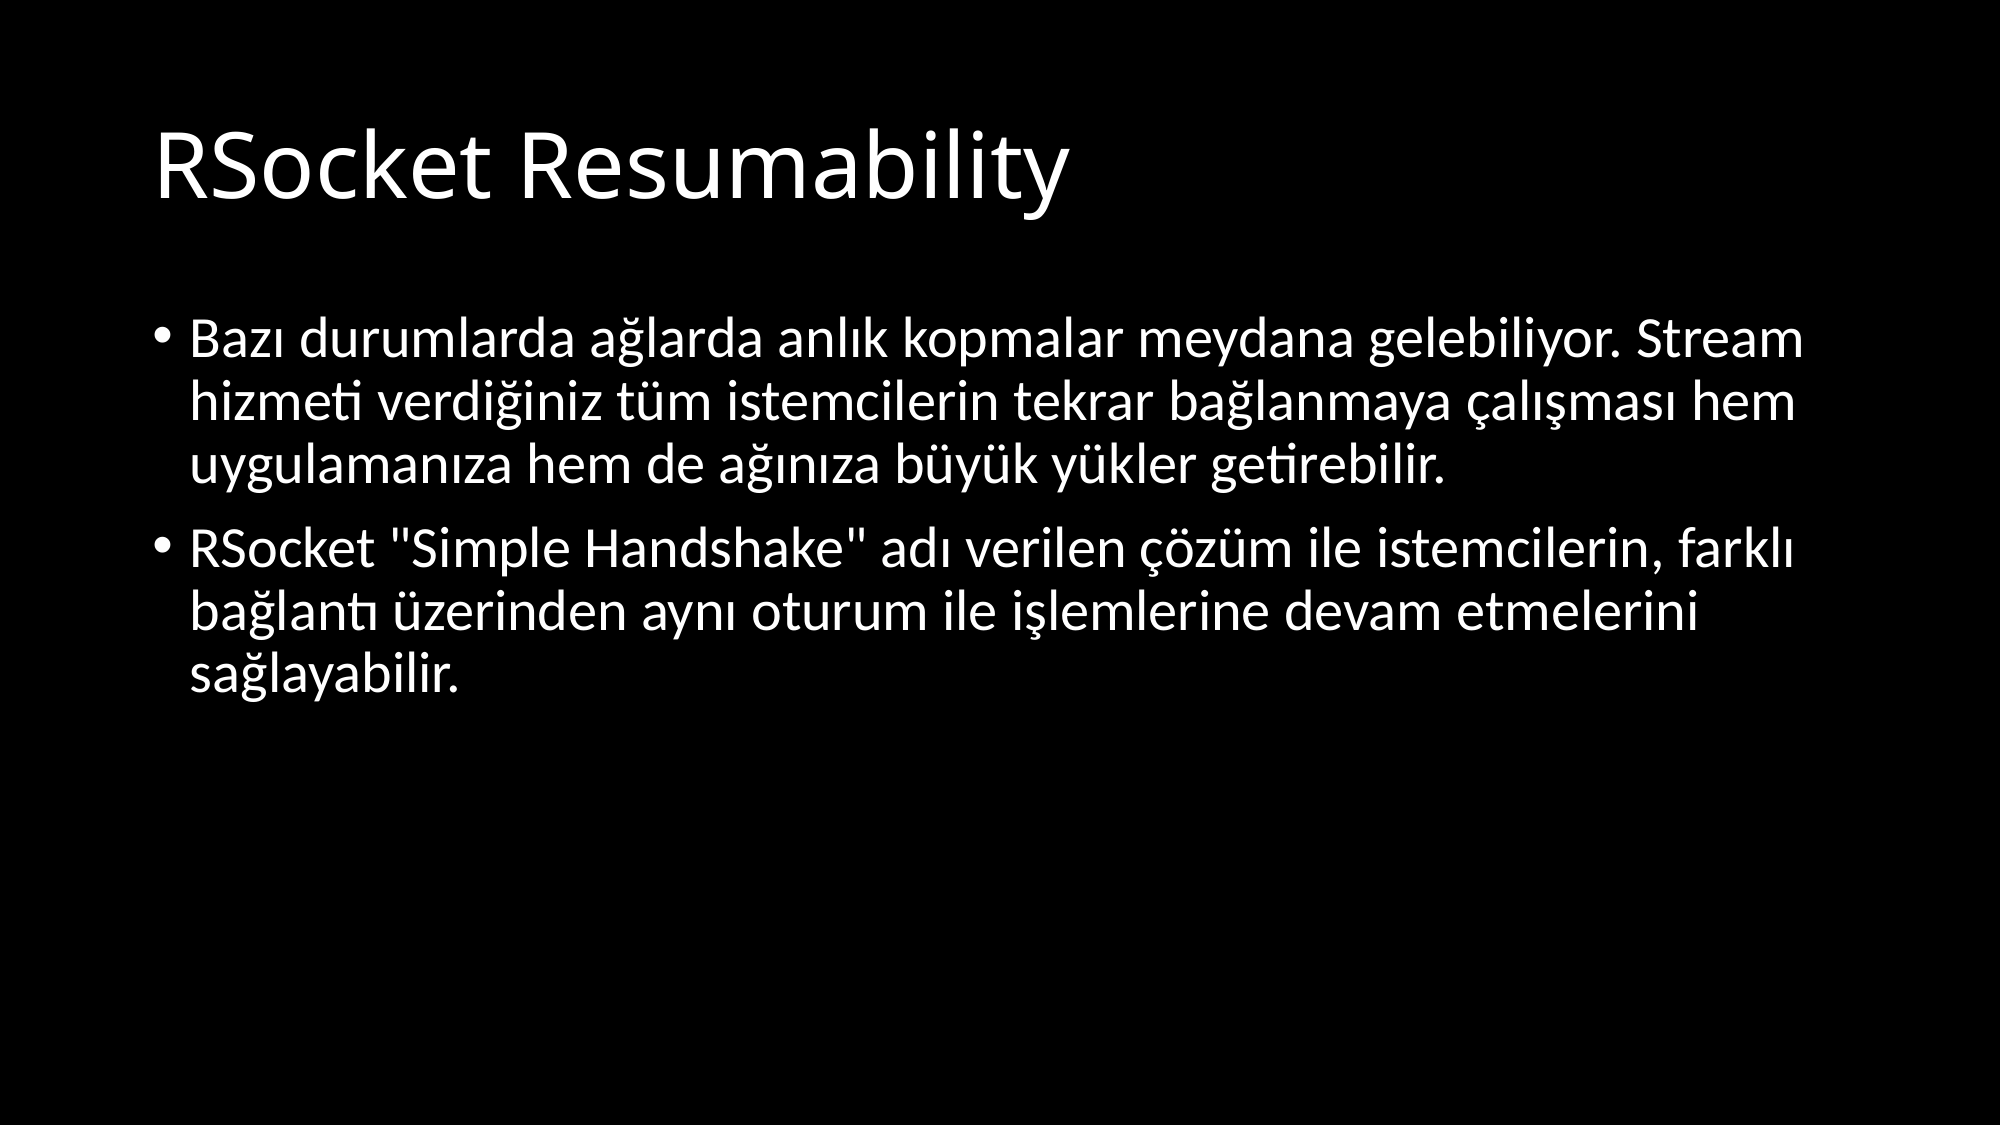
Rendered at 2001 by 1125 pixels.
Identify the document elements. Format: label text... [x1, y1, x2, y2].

list Bazı durumlarda ağlarda anlık kopmalar meydana gelebiliyor. Stream hizmeti verdiğiniz tüm istemcilerin tekrar bağlanmaya çalışması hem uygulamanıza hem de ağınıza büyük yükler getirebilir. RSocket "Simple Handshake" adı verilen çözüm ile istemcilerin, farklı bağlantı üzerinden aynı oturum ile işlemlerine devam etmelerini sağlayabilir. [137, 299, 1863, 1014]
title RSocket Resumability [137, 59, 1863, 278]
